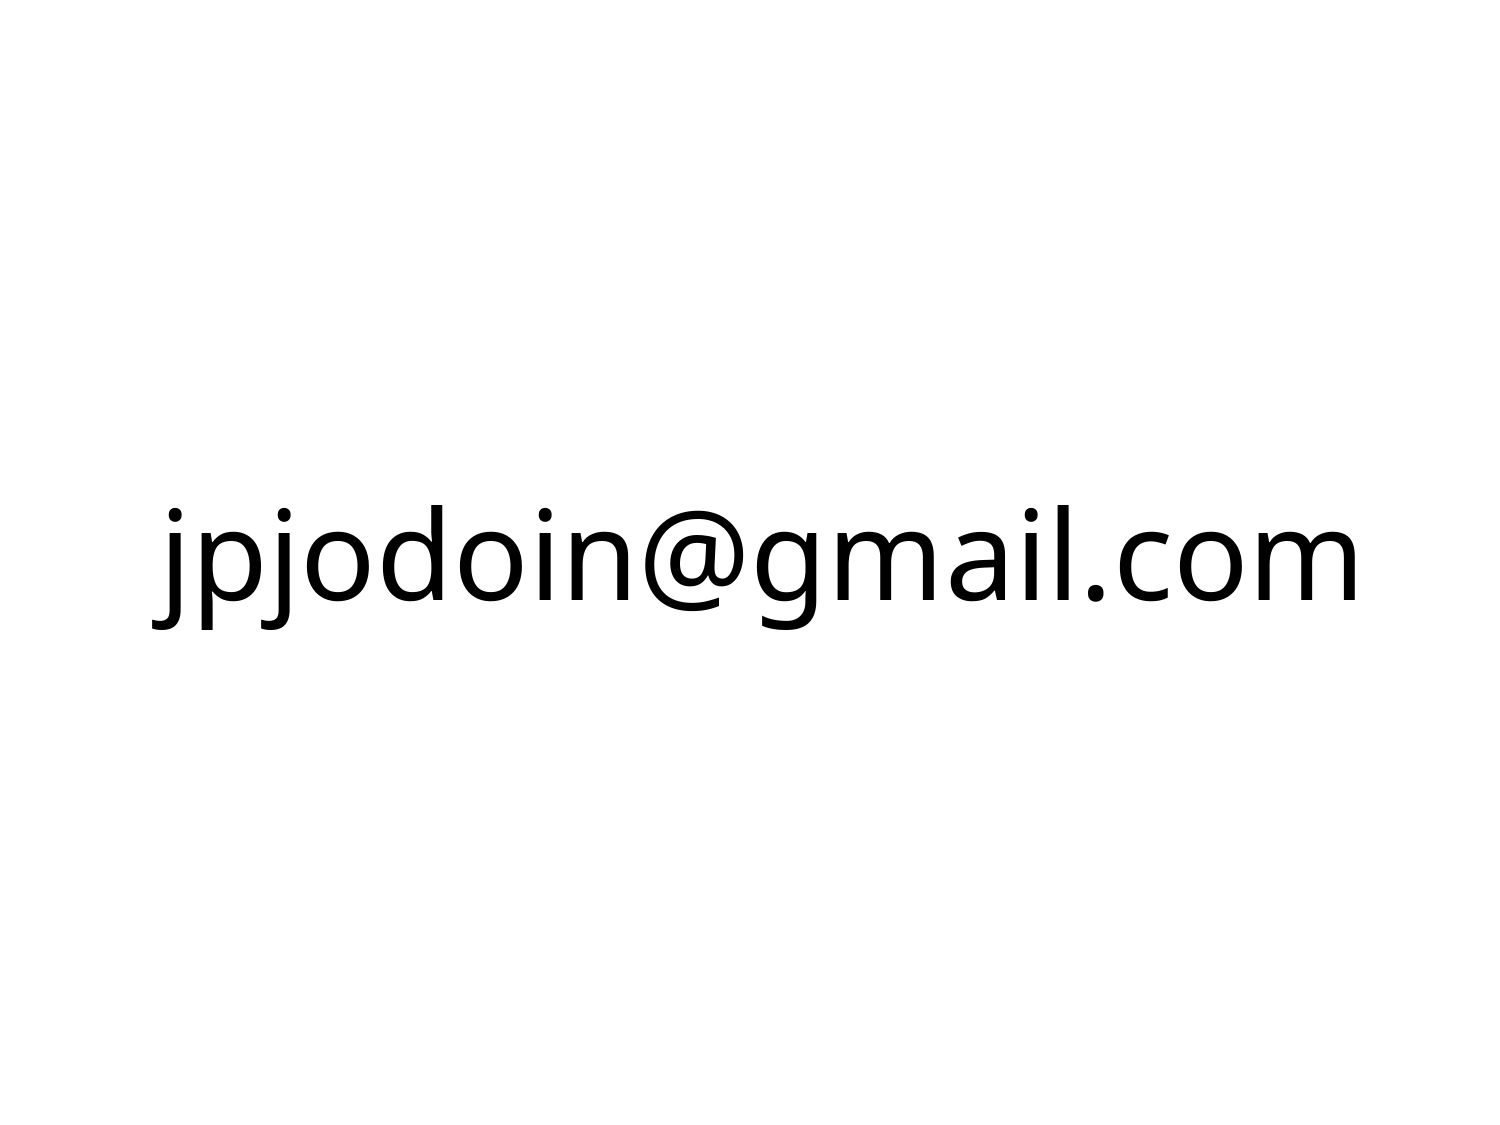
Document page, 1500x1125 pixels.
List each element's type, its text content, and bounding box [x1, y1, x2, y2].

text_box jpjodoin@gmail.com [144, 467, 1382, 633]
